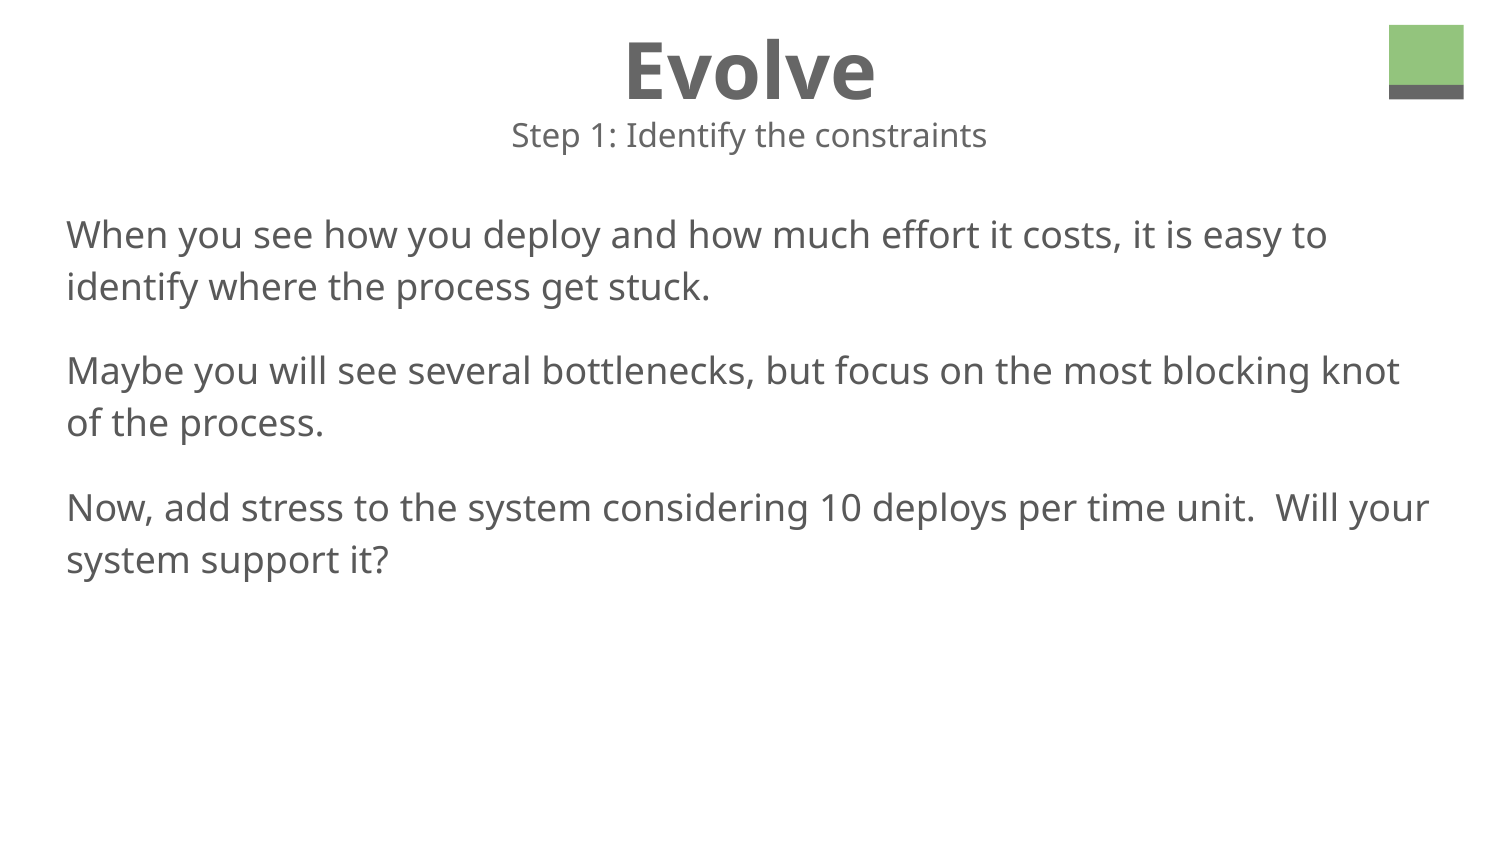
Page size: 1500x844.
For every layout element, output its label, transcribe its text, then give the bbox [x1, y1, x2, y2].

subtitle Step 1: Identify the constraints [369, 99, 1131, 140]
title Evolve [51, 5, 1449, 100]
list When you see how you deploy and how much effort it costs, it is easy to identify where the process get stuck. Maybe you will see several bottlenecks, but focus on the most blocking knot of the process. Now, add stress to the system considering 10 deploys per time unit. Will your system support it? [51, 189, 1449, 750]
